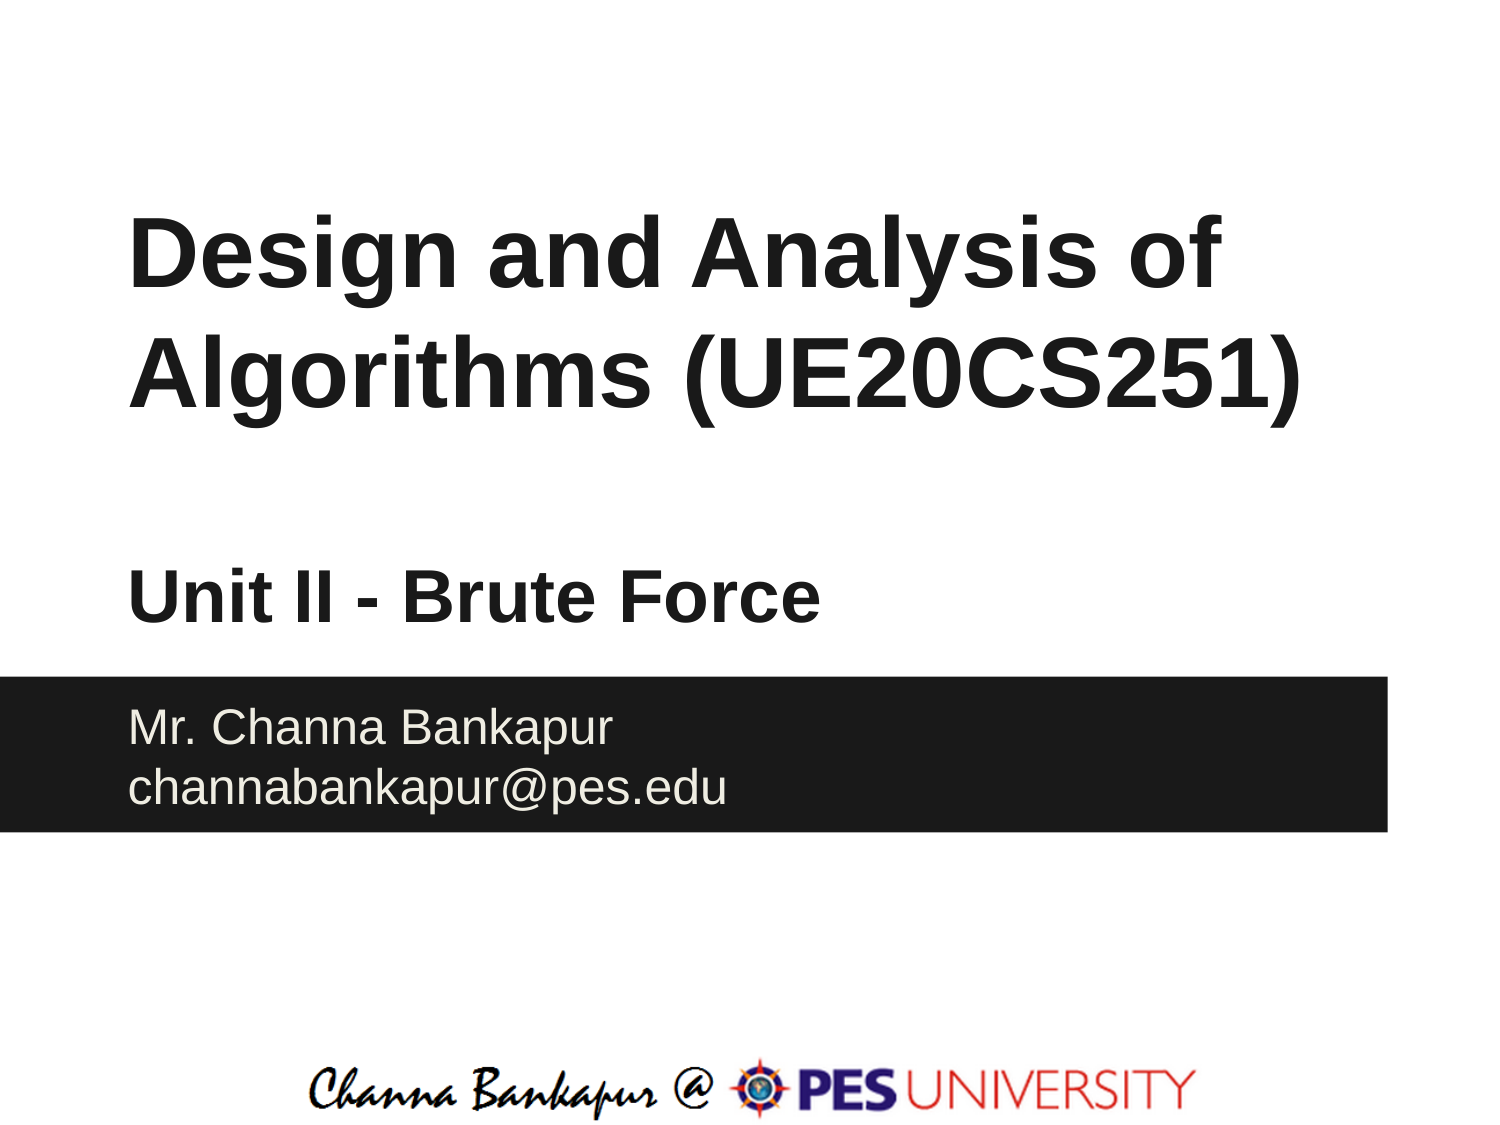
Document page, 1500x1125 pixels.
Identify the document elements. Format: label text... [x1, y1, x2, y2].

picture [282, 1051, 1218, 1125]
text_box Mr. Channa Bankapur channabankapur@pes.edu [112, 676, 1388, 833]
title Design and Analysis of Algorithms (UE20CS251) Unit II - Brute Force [112, 169, 1388, 653]
